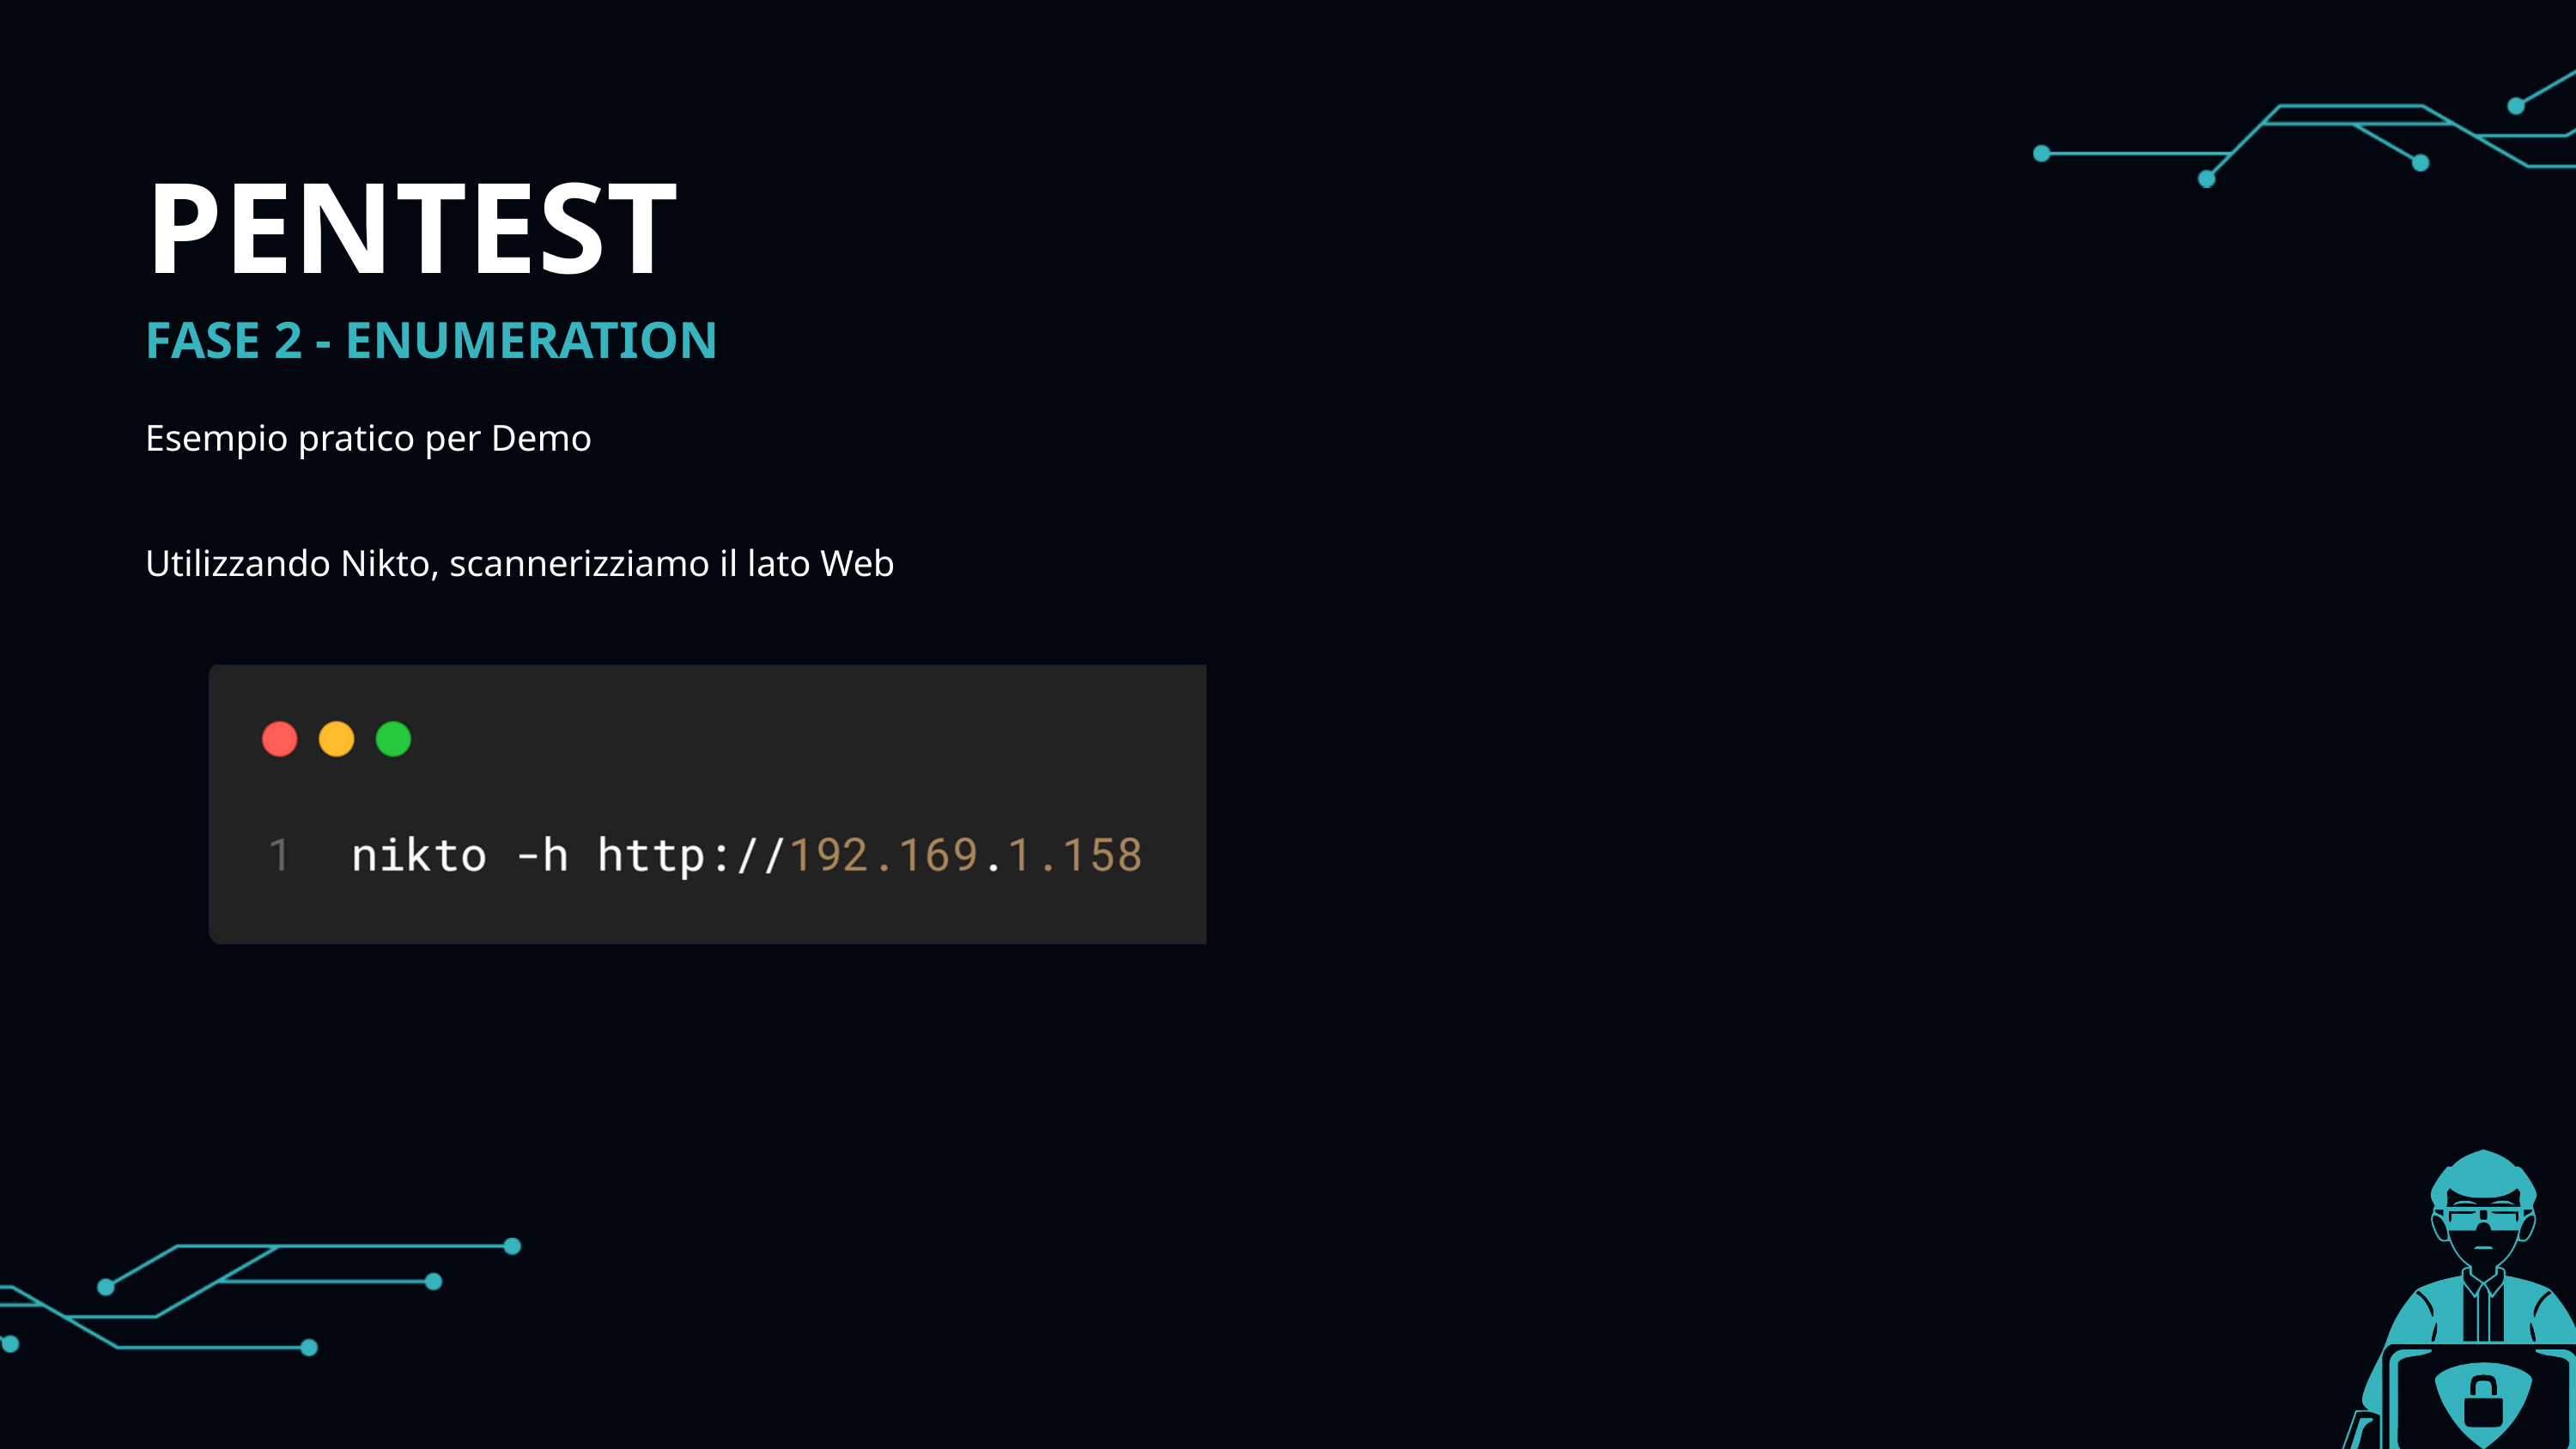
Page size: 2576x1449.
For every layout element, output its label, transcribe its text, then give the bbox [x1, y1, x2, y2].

text_box [2032, 57, 2576, 188]
text_box PENTEST [144, 185, 1459, 299]
text_box [2329, 1149, 2576, 1449]
text_box [209, 662, 1206, 944]
text_box Utilizzando Nikto, scannerizziamo il lato Web [144, 529, 1575, 584]
text_box [0, 1238, 523, 1369]
text_box Esempio pratico per Demo [144, 404, 1459, 458]
text_box FASE 2 - ENUMERATION [144, 323, 1459, 368]
